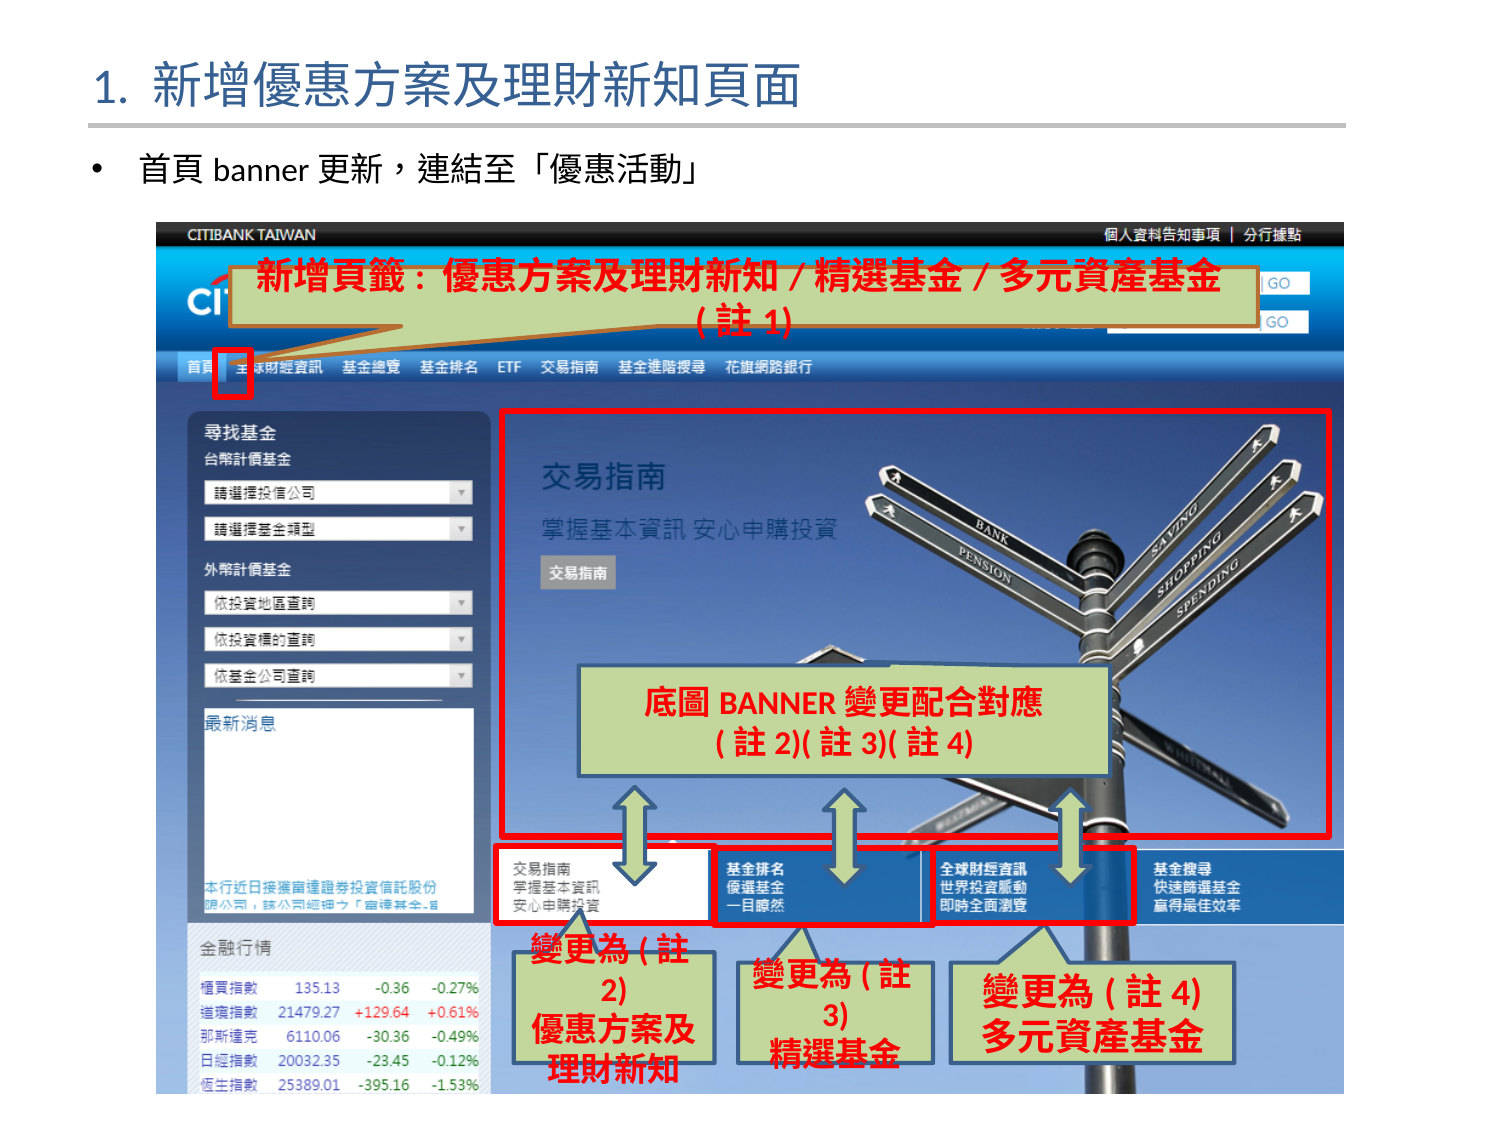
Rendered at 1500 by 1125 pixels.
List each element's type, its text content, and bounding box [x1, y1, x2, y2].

picture [156, 258, 1344, 1095]
text_box 1. 新增優惠方案及理財新知頁面 [76, 54, 1427, 114]
picture [156, 221, 1344, 245]
text_box 首頁banner更新，連結至「優惠活動」 [76, 140, 1424, 196]
